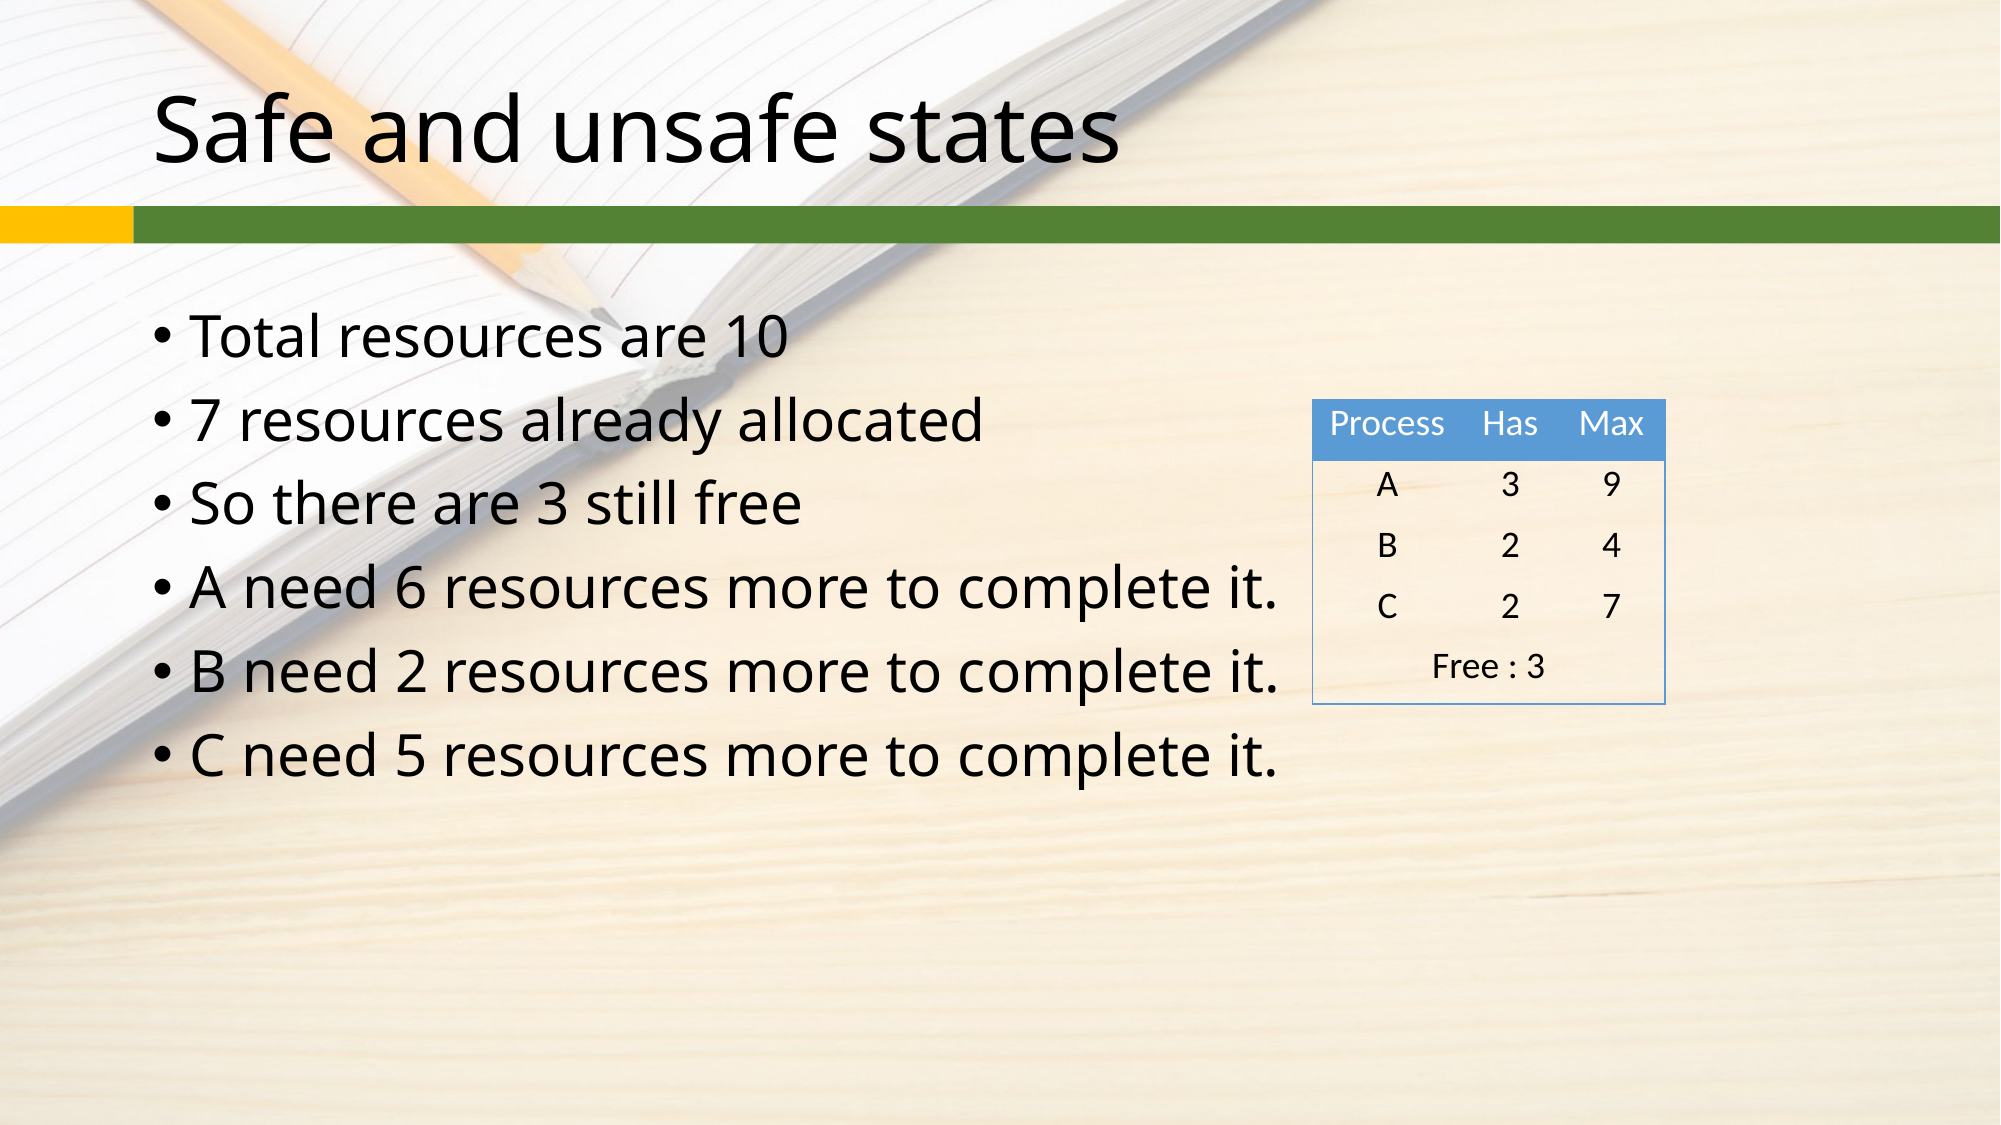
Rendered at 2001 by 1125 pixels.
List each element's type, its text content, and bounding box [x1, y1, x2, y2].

title Safe and unsafe states [137, 59, 1863, 207]
table_cell 7 [1558, 582, 1664, 643]
table_cell 9 [1558, 461, 1664, 522]
picture [0, 244, 2000, 1125]
list Total resources are 10 7 resources already allocated So there are 3 still free A need 6 resources more to complete it. B need 2 resources more to complete it. C need 5 resources more to complete it. [137, 299, 1863, 1014]
table_cell 3 [1463, 461, 1558, 522]
table_header Max [1558, 401, 1664, 461]
table_cell B [1313, 522, 1463, 582]
picture [0, 0, 2000, 206]
table_cell 2 [1463, 522, 1558, 582]
table_cell 2 [1463, 582, 1558, 643]
table_header Process [1313, 401, 1463, 461]
table_cell A [1313, 461, 1463, 522]
table_cell Free : 3 [1313, 643, 1664, 703]
table_cell C [1313, 582, 1463, 643]
table_cell 4 [1558, 522, 1664, 582]
table_header Has [1463, 401, 1558, 461]
